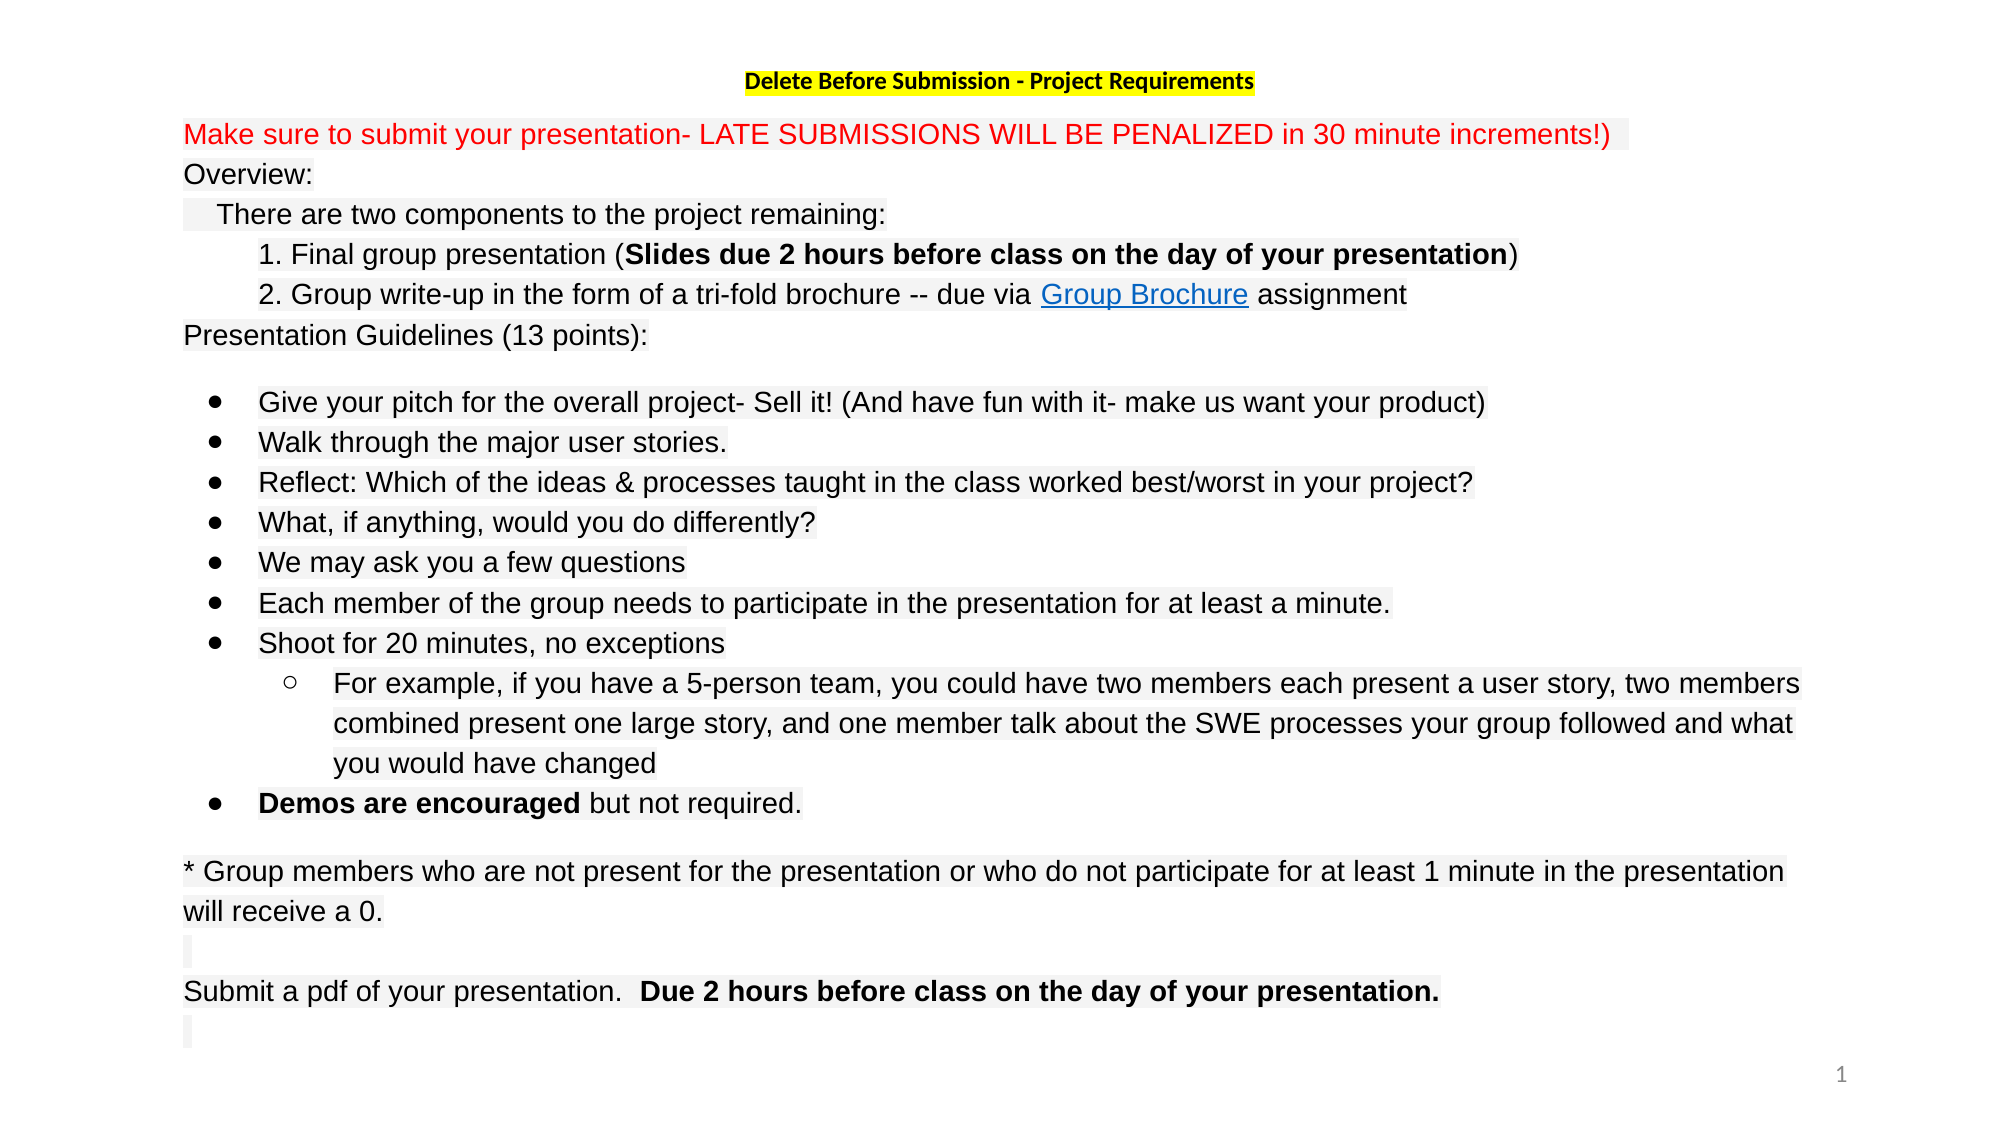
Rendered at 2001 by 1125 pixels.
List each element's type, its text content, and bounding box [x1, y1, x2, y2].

slide_number ‹#› [1412, 1042, 1863, 1103]
title Delete Before Submission - Project Requirements [479, 42, 1521, 102]
subtitle Make sure to submit your presentation- LATE SUBMISSIONS WILL BE PENALIZED in 30 minute increments!) Overview: There are two components to the project remaining: 1. Final group presentation (Slides due 2 hours before class on the day of your presentation) 2. Group write-up in the form of a tri-fold brochure -- due via Group Brochure assignment Presentation Guidelines (13 points): Give your pitch for the overall project- Sell it! (And have fun with it- make us want your product) Walk through the major user stories. Reflect: Which of the ideas & processes taught in the class worked best/worst in your project? What, if anything, would you do differently? We may ask you a few questions Each member of the group needs to participate in the presentation for at least a minute. Shoot for 20 minutes, no exceptions For example, if you have a 5-person team, you could have two members each present a user story, two members combined present one large story, and one member talk about the SWE processes your group followed and what you would have changed Demos are encouraged but not required. * Group members who are not present for the presentation or who do not participate for at least 1 minute in the presentation will receive a 0. Submit a pdf of your presentation. Due 2 hours before class on the day of your presentation. [93, 102, 1907, 1125]
